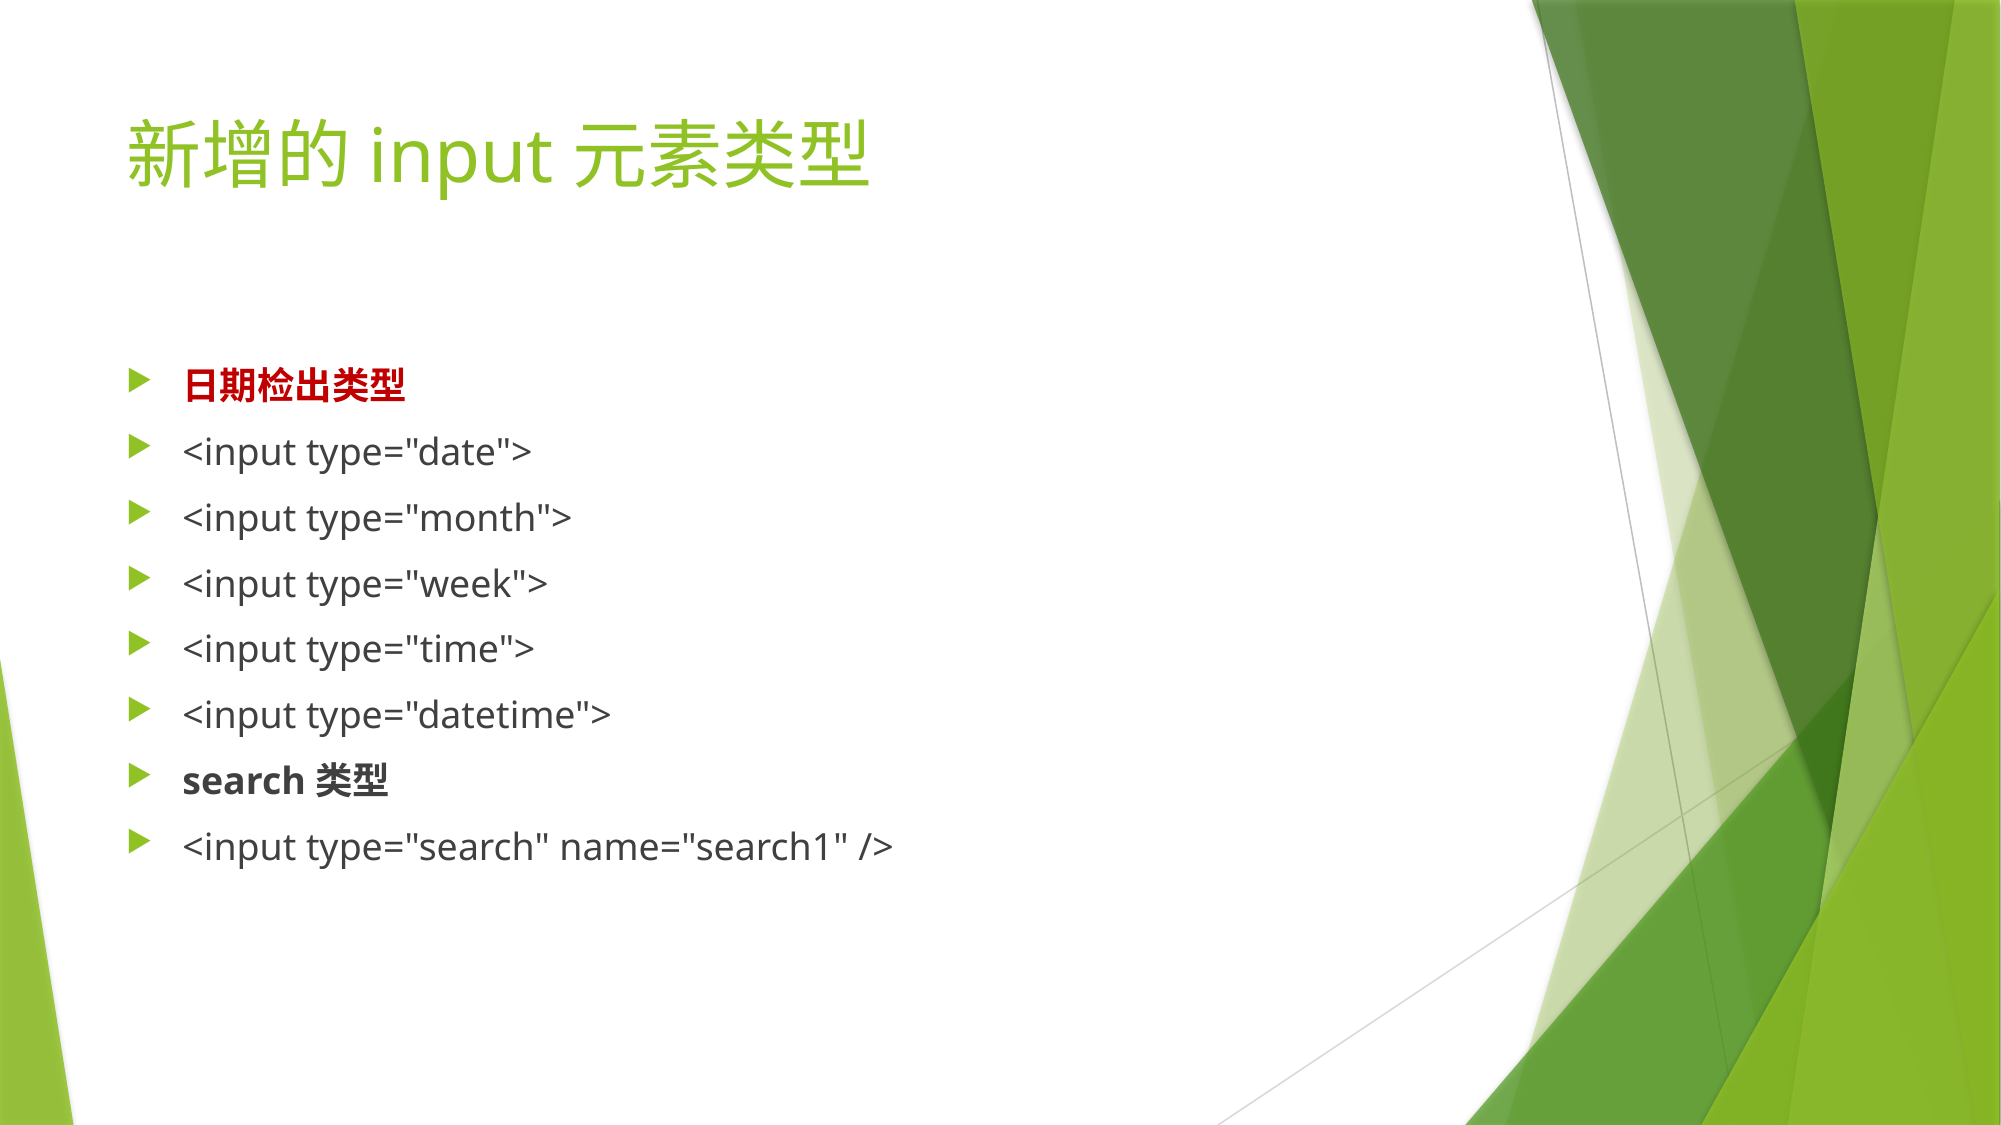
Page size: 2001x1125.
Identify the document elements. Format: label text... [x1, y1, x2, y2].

list 日期检出类型 <input type="date"> <input type="month"> <input type="week"> <input type="time"> <input type="datetime"> search类型 <input type="search" name="search1" /> [111, 354, 1522, 992]
title 新增的input元素类型 [111, 99, 1522, 317]
